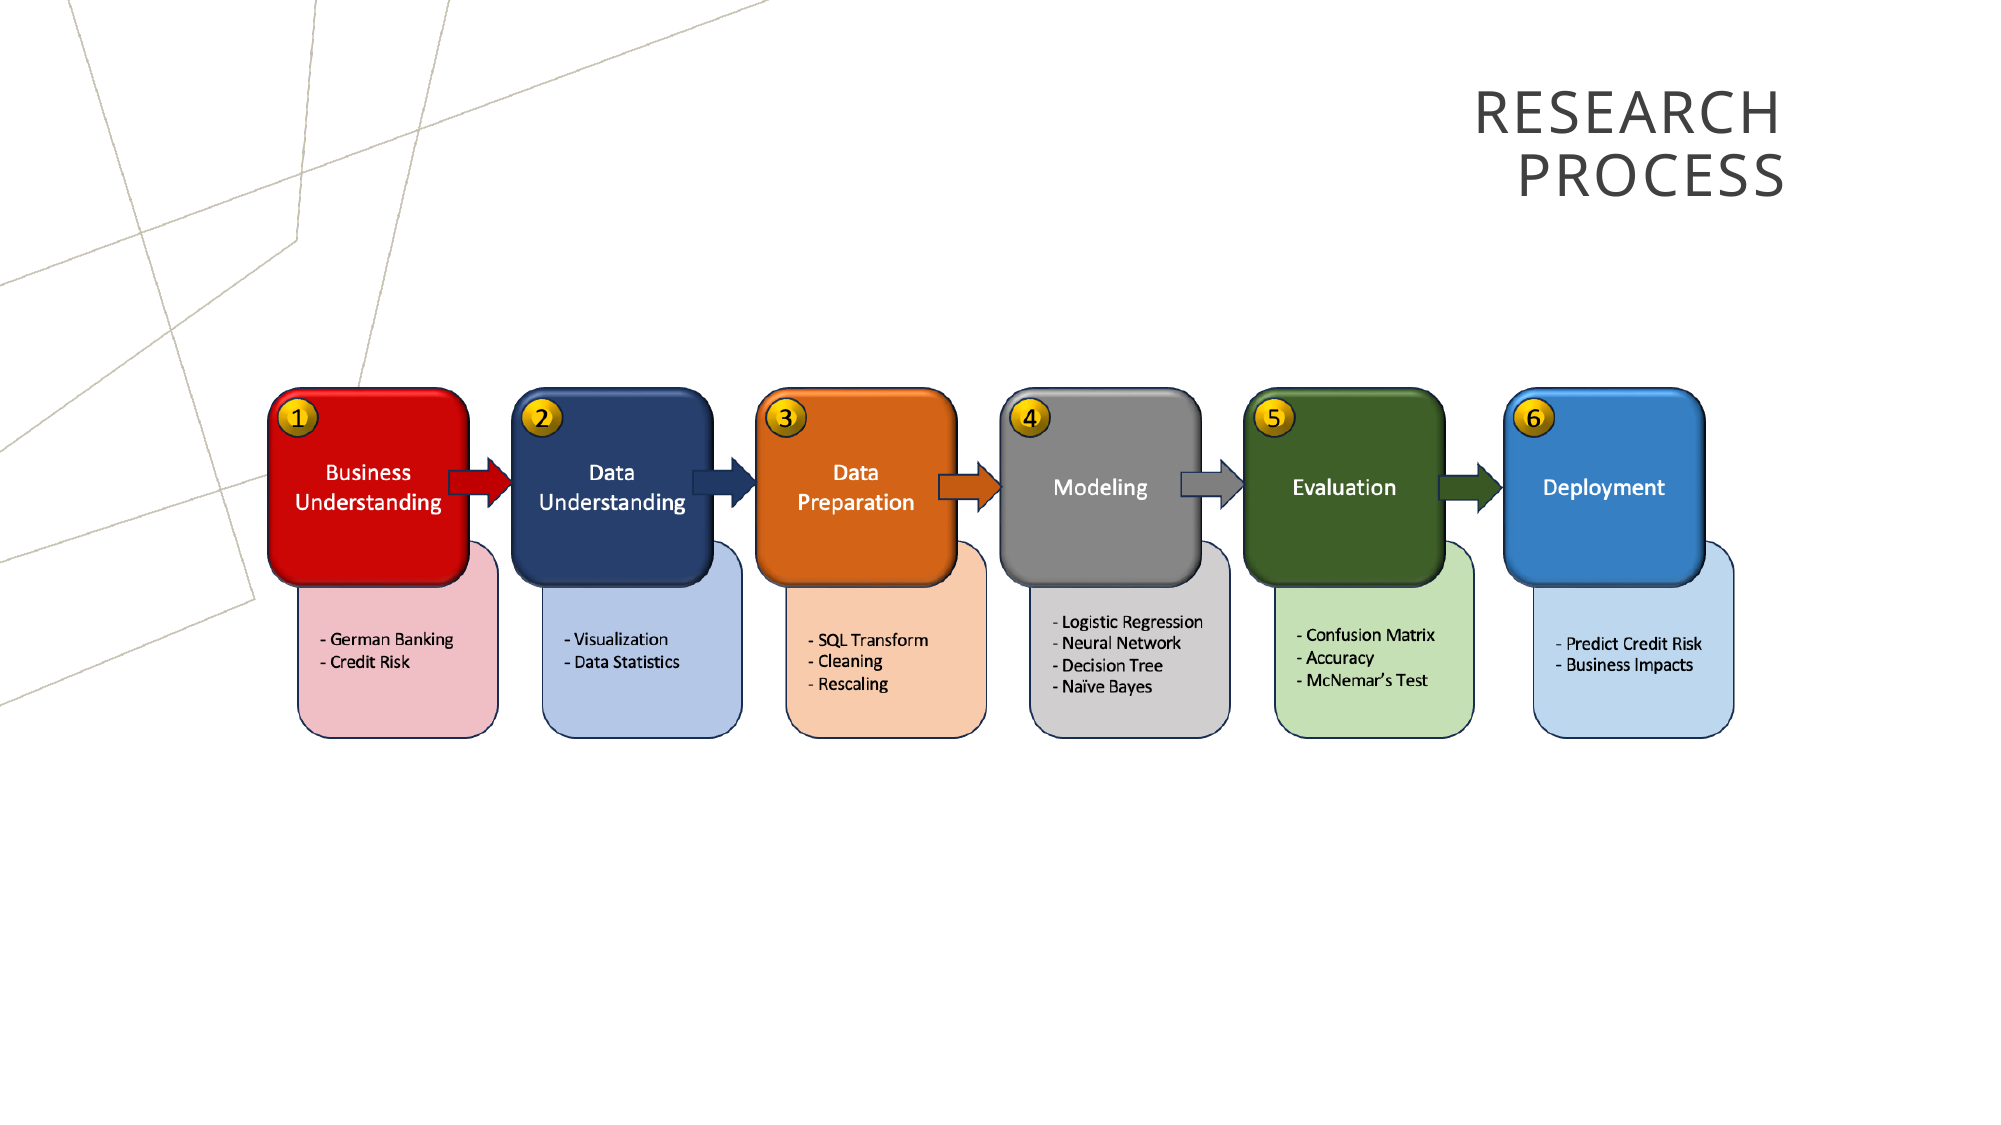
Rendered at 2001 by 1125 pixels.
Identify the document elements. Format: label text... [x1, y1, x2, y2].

title RESEARCH PROCESS [1285, 59, 1801, 217]
picture [0, 0, 1735, 740]
